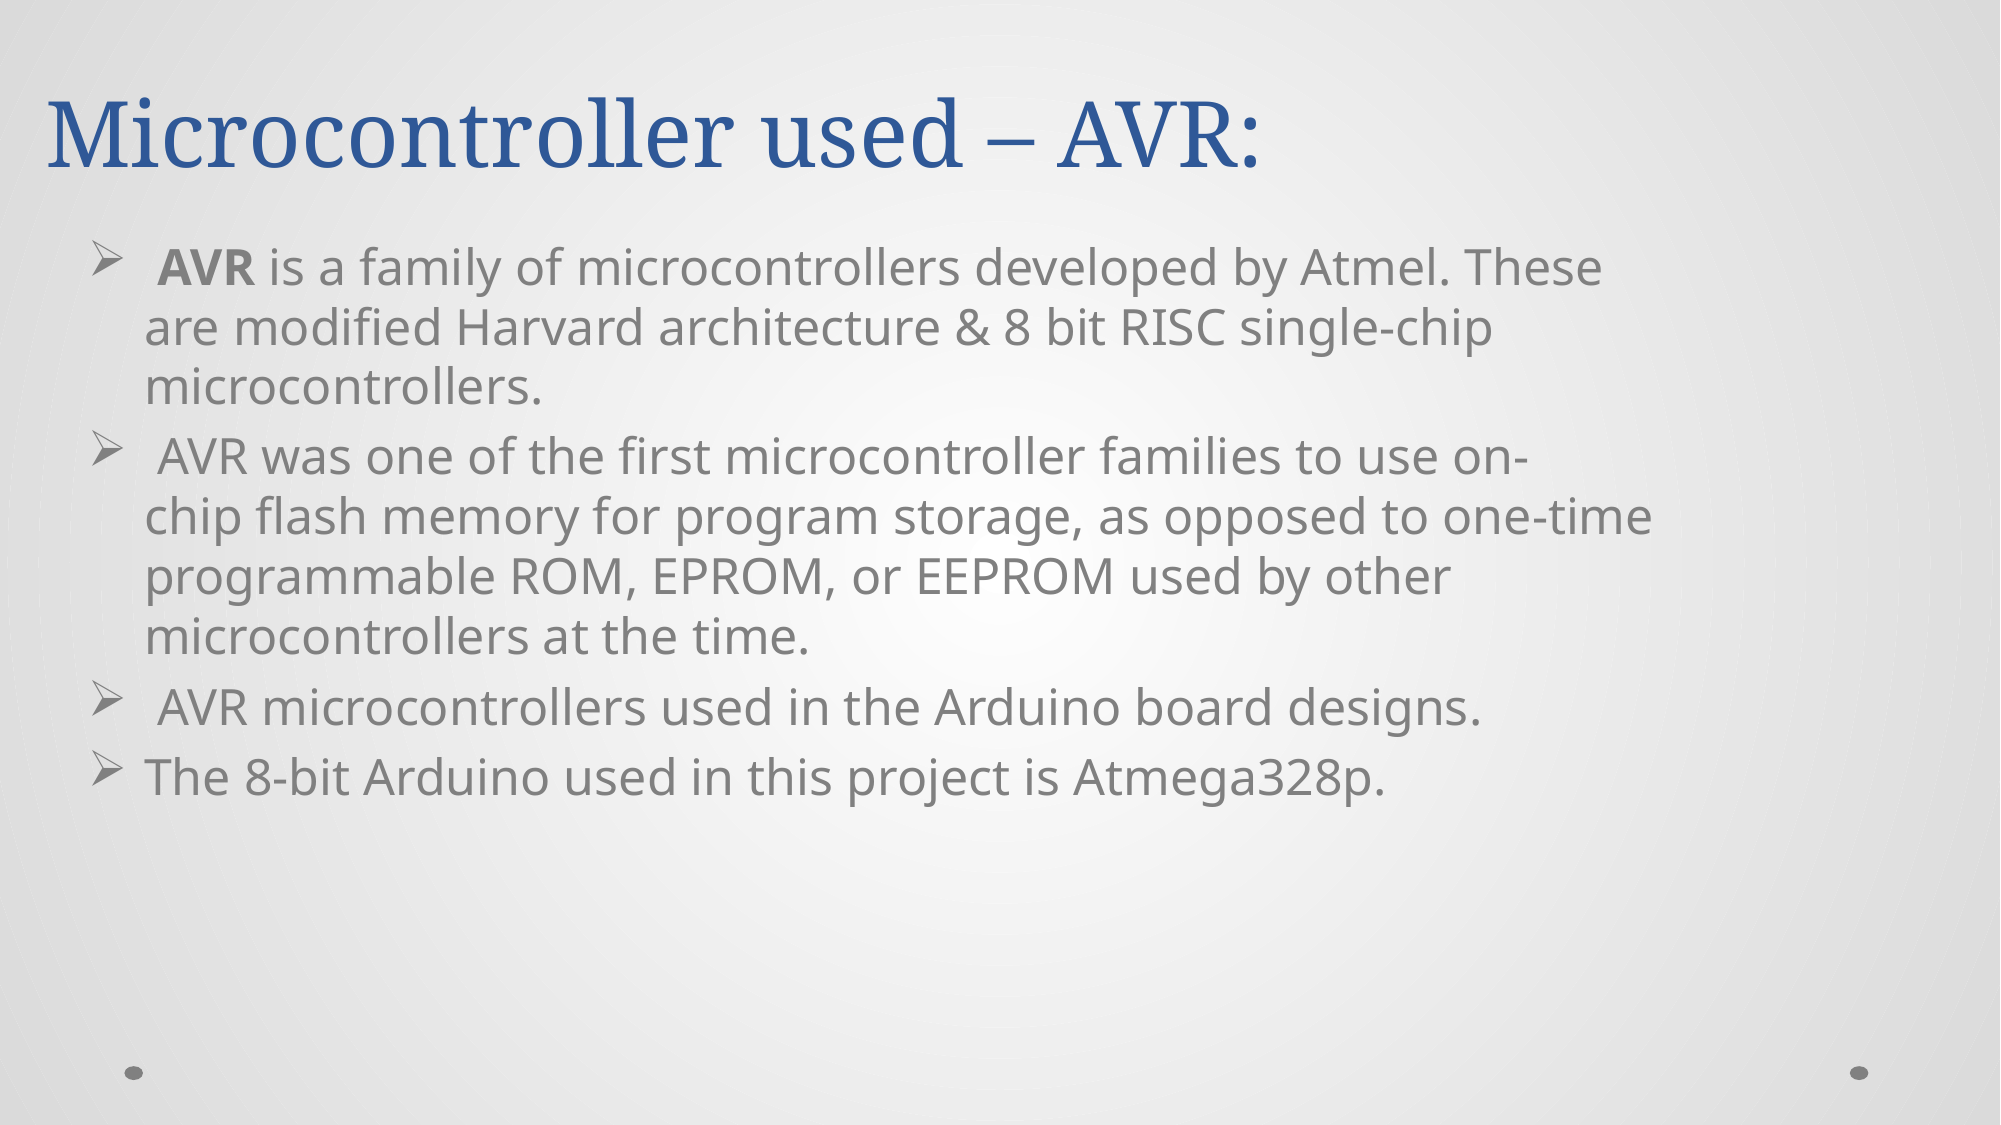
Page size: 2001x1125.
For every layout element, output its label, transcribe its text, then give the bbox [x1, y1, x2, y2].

list AVR is a family of microcontrollers developed by Atmel. These are modified Harvard architecture & 8 bit RISC single-chip microcontrollers. AVR was one of the first microcontroller families to use on-chip flash memory for program storage, as opposed to one-time programmable ROM, EPROM, or EEPROM used by other microcontrollers at the time. AVR microcontrollers used in the Arduino board designs. The 8-bit Arduino used in this project is Atmega328p. [72, 227, 1720, 973]
title Microcontroller used – AVR: [0, 73, 1468, 194]
